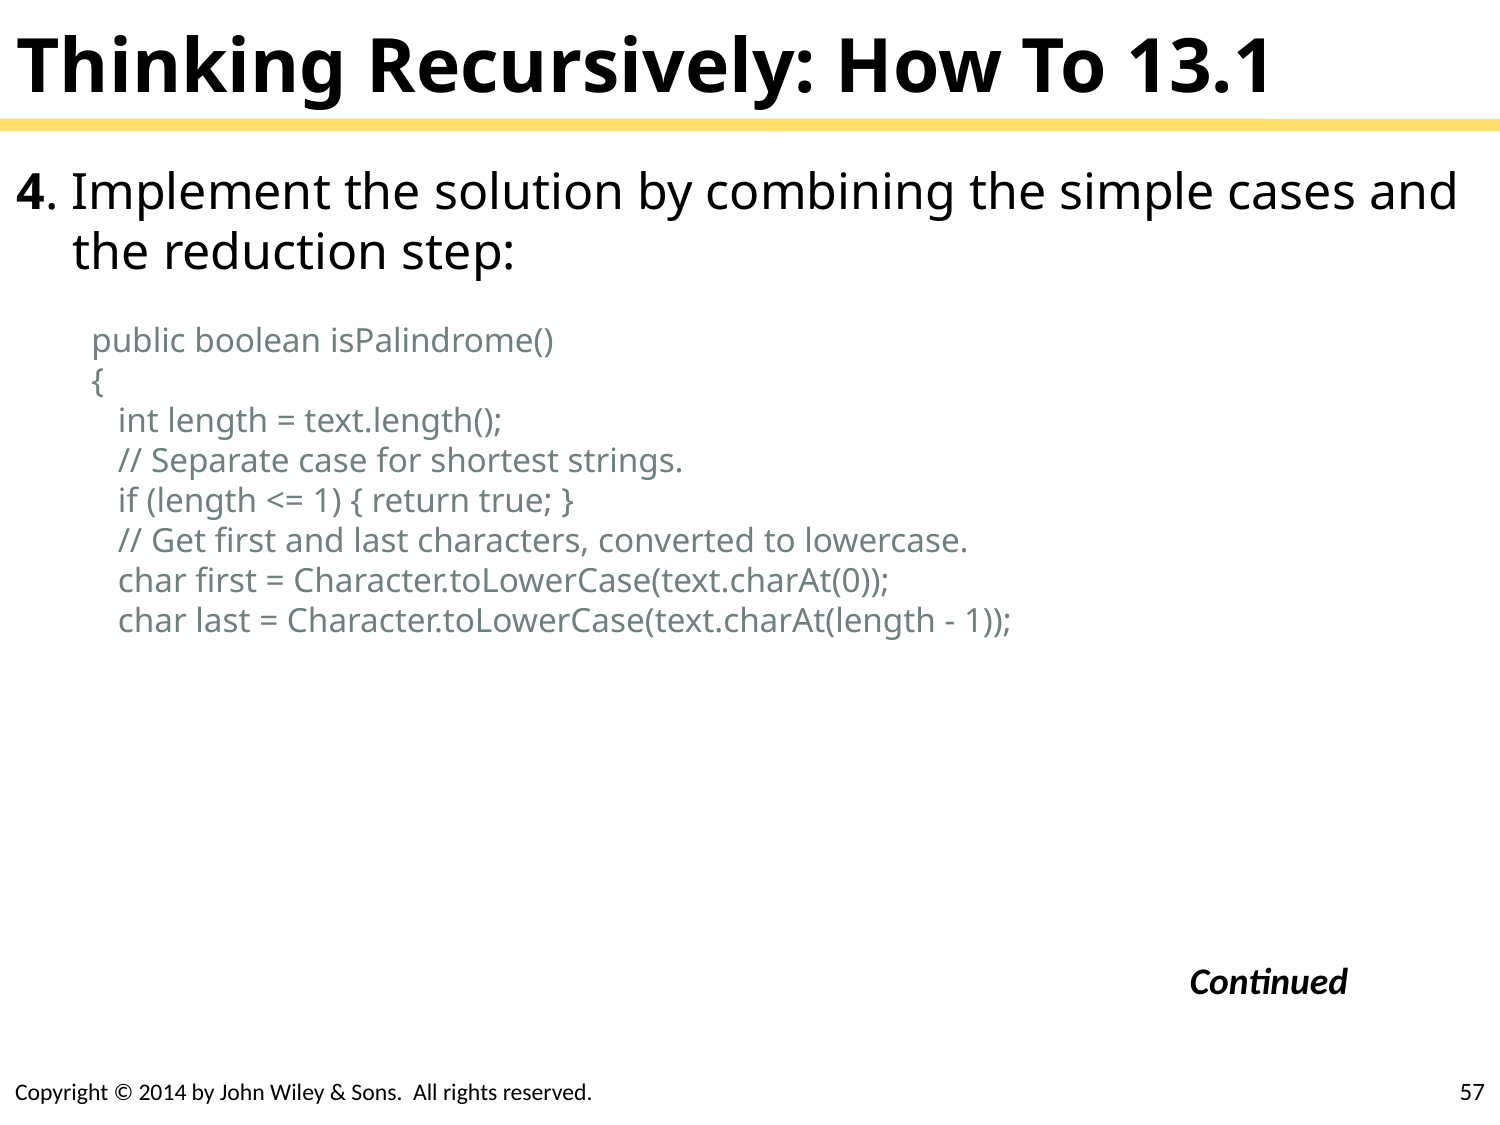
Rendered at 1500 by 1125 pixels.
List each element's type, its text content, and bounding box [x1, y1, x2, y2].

list 4. Implement the solution by combining the simple cases and the reduction step: public boolean isPalindrome() { int length = text.length(); // Separate case for shortest strings. if (length <= 1) { return true; } // Get first and last characters, converted to lowercase. char first = Character.toLowerCase(text.charAt(0)); char last = Character.toLowerCase(text.charAt(length - 1)); [1, 152, 1500, 1048]
title Thinking Recursively: How To 13.1 [1, 0, 1500, 125]
text_box Continued [1175, 949, 1425, 1010]
